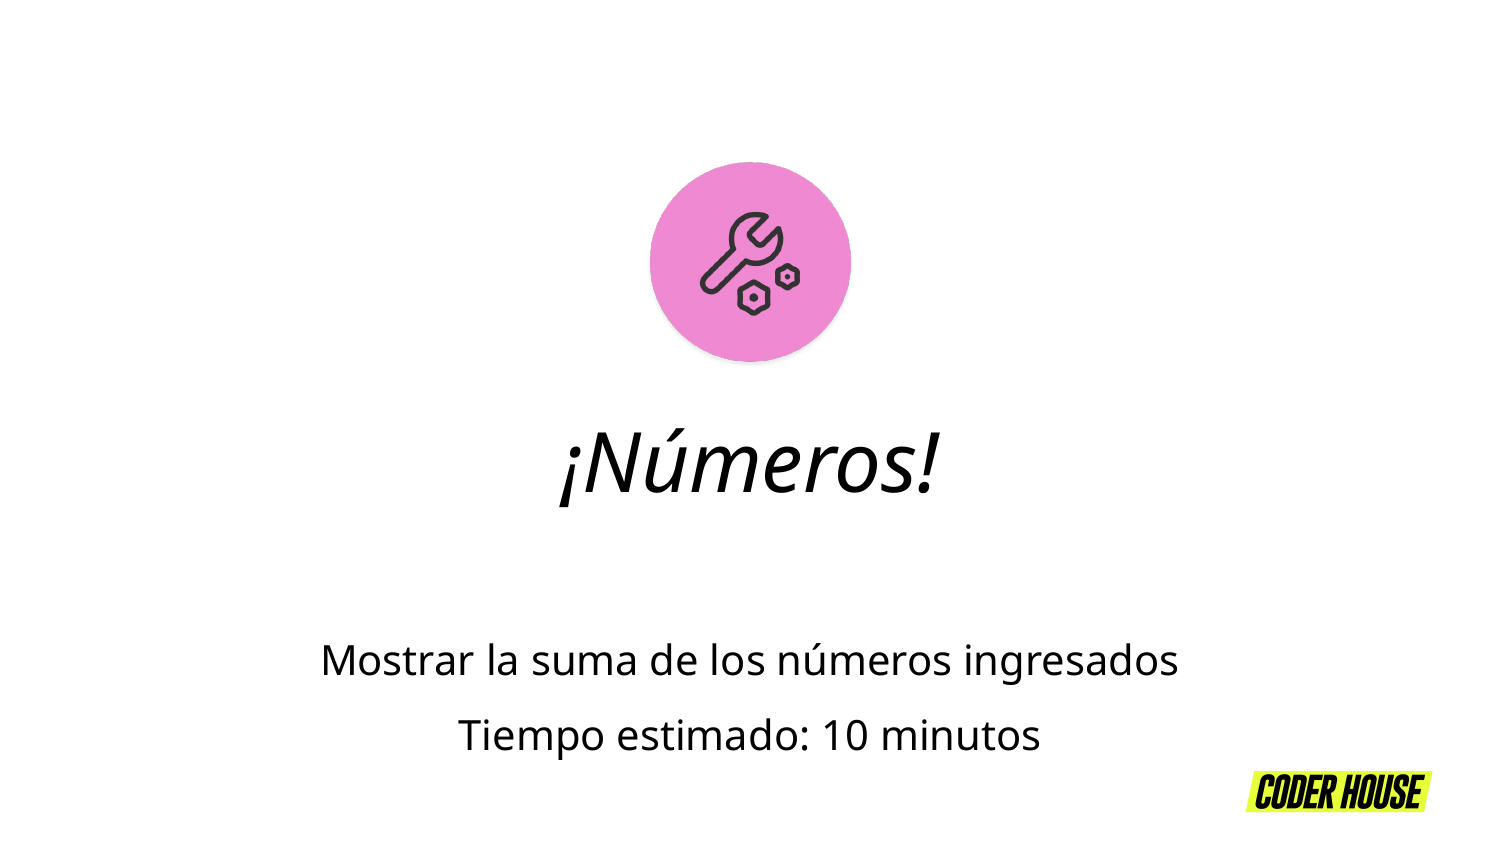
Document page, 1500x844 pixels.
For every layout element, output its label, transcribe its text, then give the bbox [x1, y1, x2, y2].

text_box ¡Números! Mostrar la suma de los números ingresados Tiempo estimado: 10 minutos [132, 394, 1368, 724]
picture [1241, 764, 1437, 819]
picture [636, 148, 864, 375]
